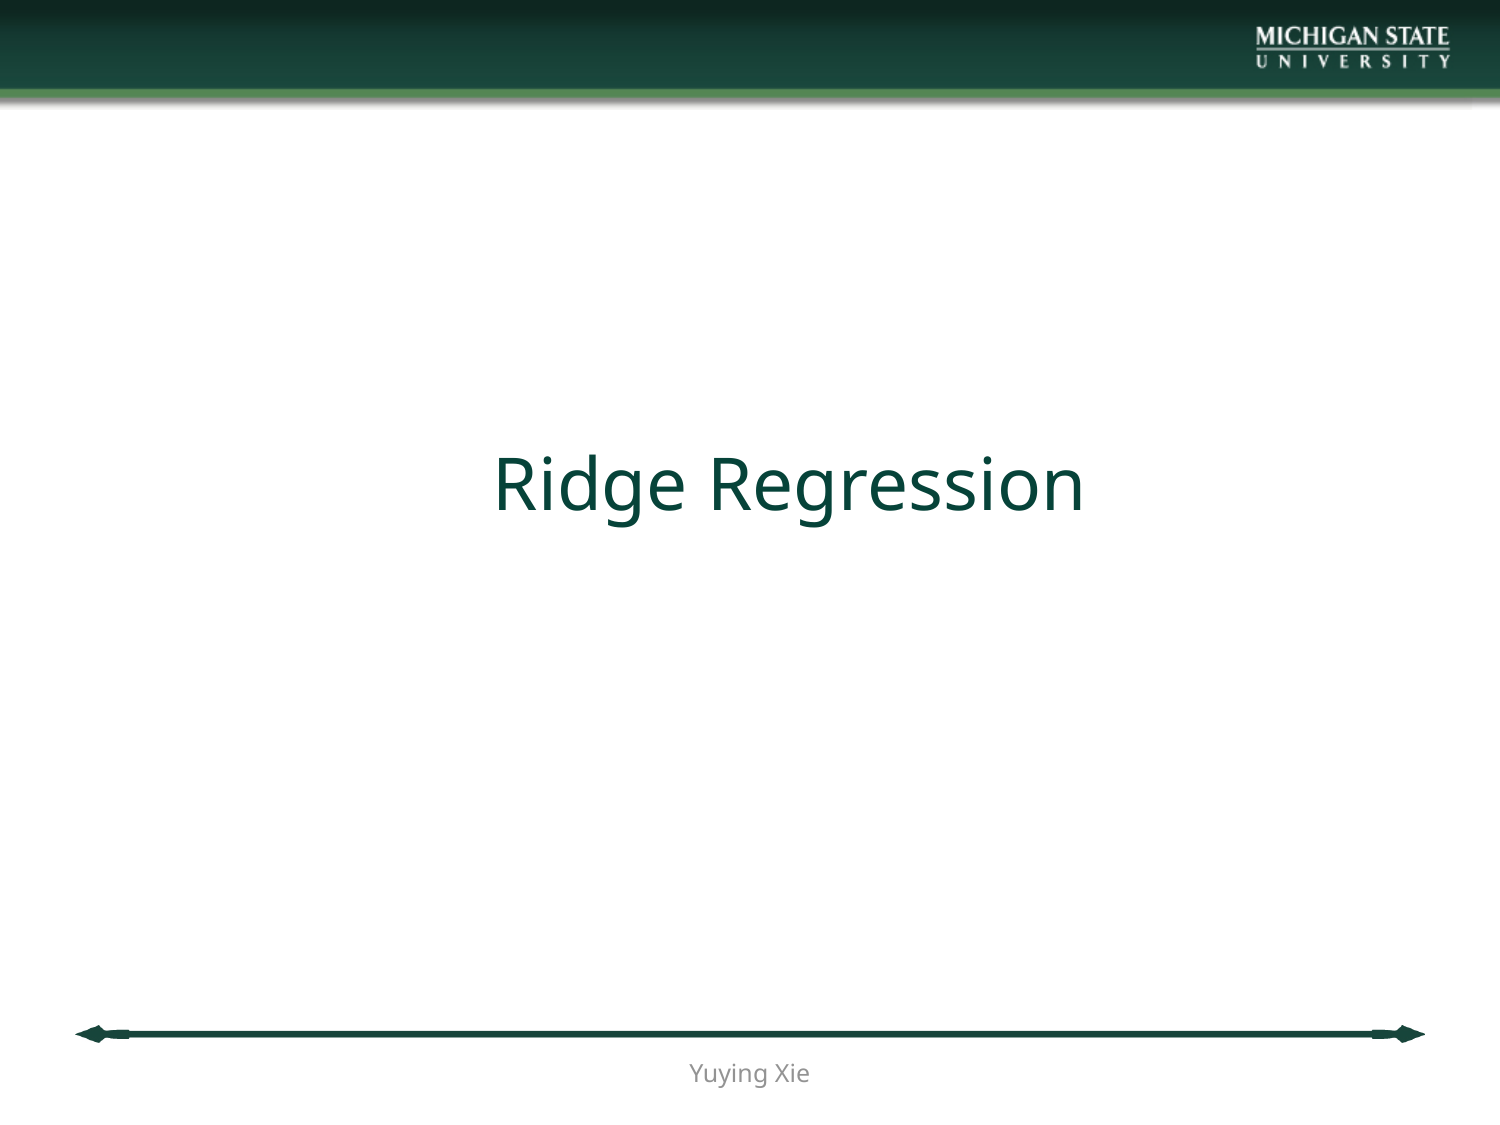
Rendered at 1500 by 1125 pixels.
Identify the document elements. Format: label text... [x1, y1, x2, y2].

picture [0, 0, 1500, 110]
footer Yuying Xie [512, 1042, 988, 1103]
picture [75, 1025, 1425, 1043]
text_box Ridge Regression [268, 430, 1331, 593]
